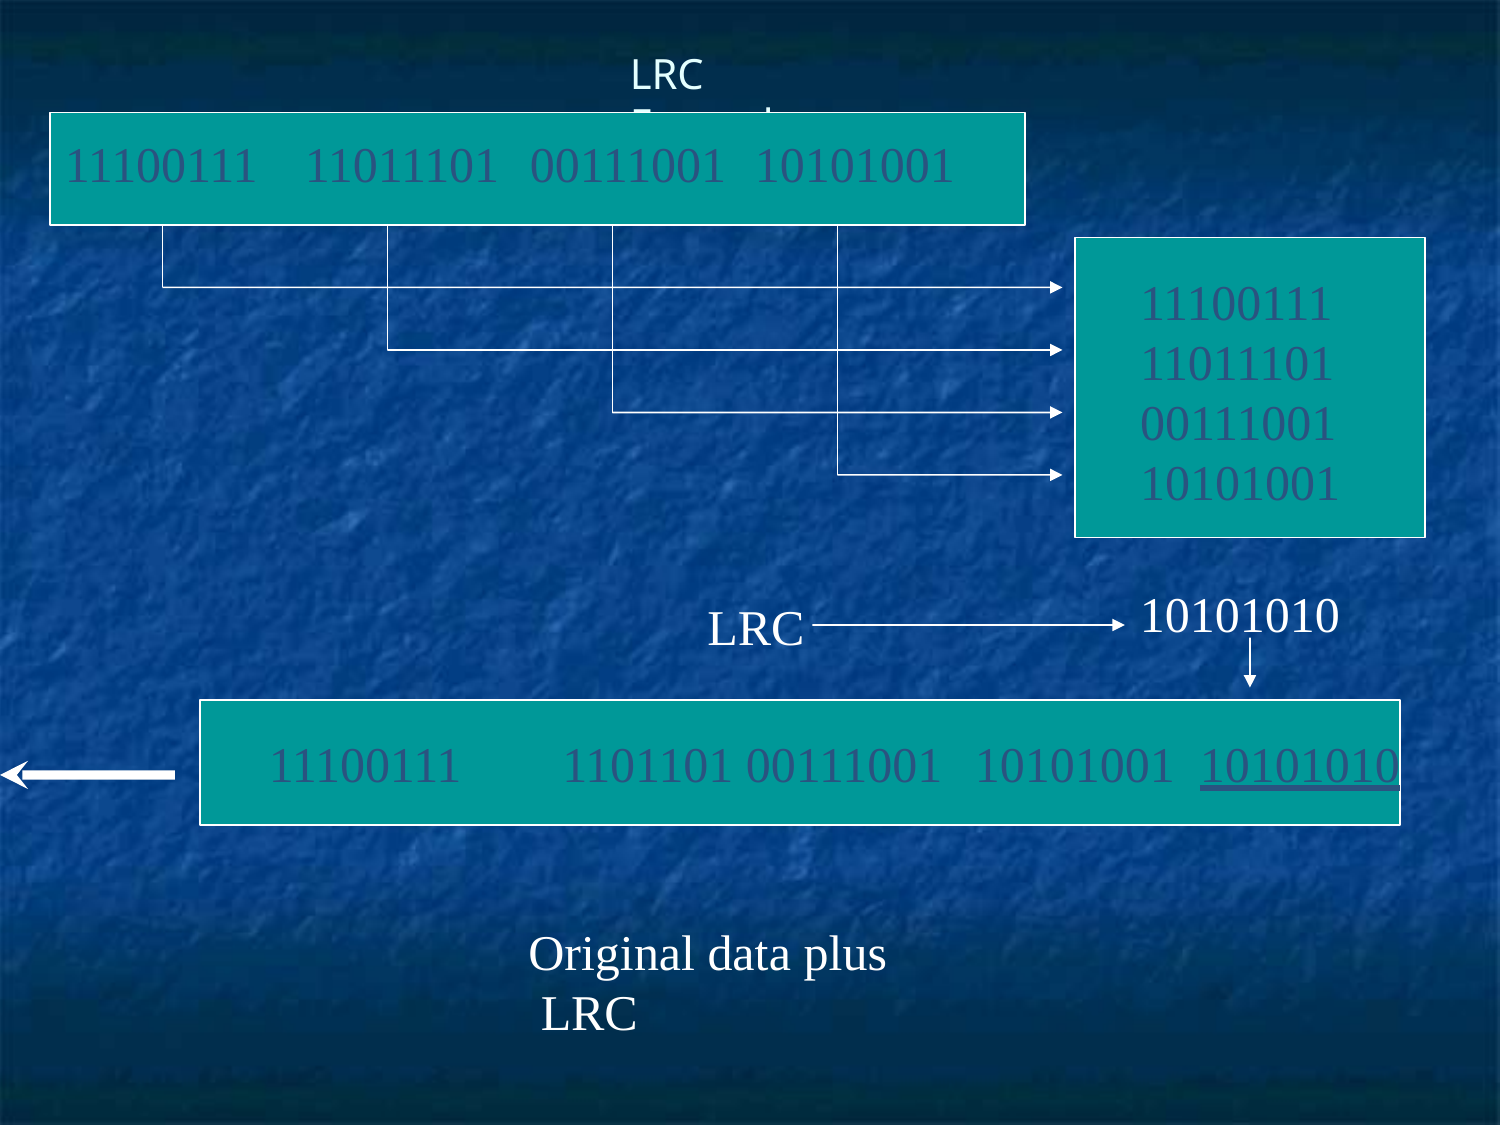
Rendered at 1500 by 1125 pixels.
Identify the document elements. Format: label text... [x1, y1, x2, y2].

text_box Original data plus LRC [526, 918, 890, 1041]
title LRC Example [627, 45, 873, 110]
text_box [0, 760, 175, 790]
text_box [198, 698, 1401, 826]
picture [0, 0, 1500, 1125]
text_box [1243, 637, 1257, 688]
text_box 10101010 [1137, 580, 1342, 643]
text_box [812, 618, 1125, 632]
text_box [161, 224, 1063, 482]
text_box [48, 111, 1026, 226]
text_box LRC [705, 592, 807, 655]
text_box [1073, 236, 1426, 539]
